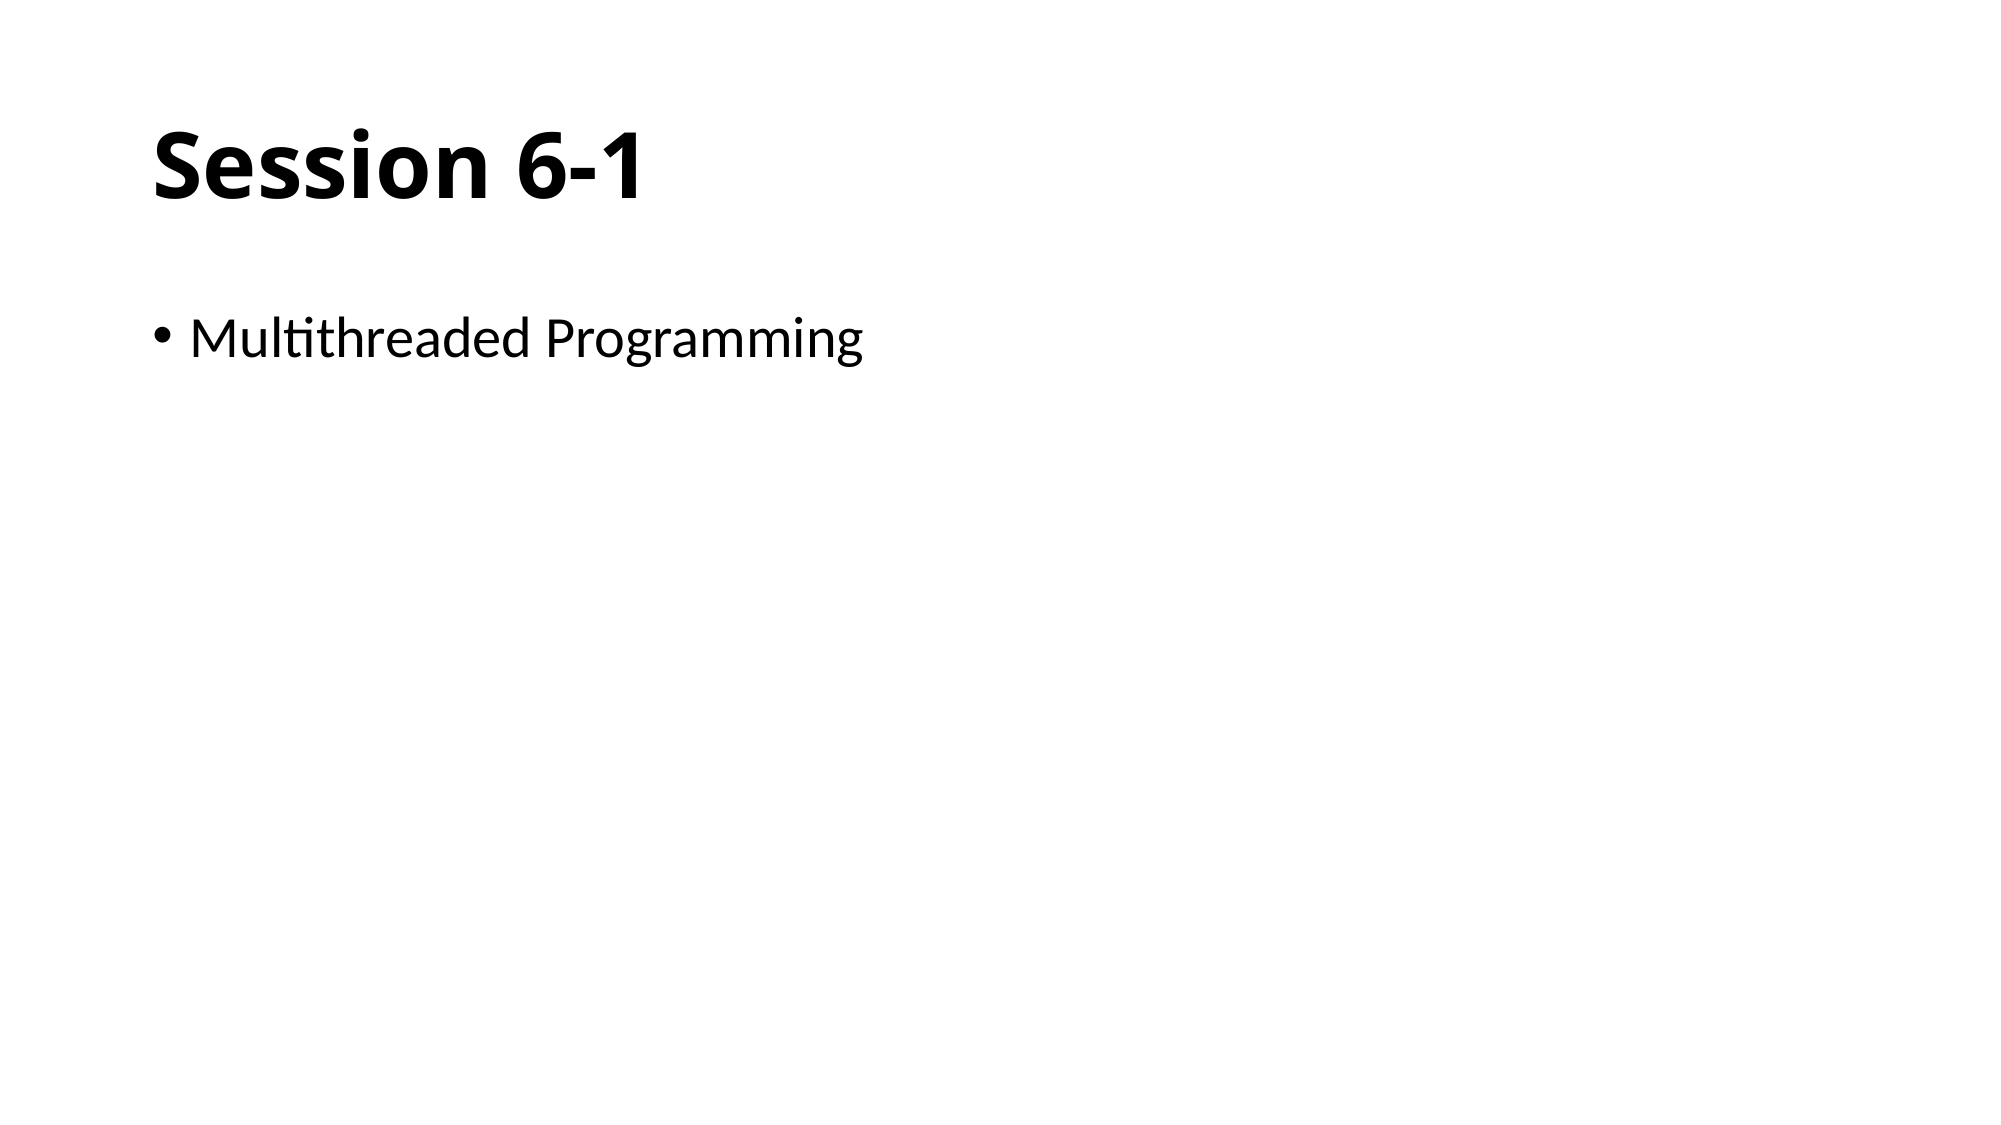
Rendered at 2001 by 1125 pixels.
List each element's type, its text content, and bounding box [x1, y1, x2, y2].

list Multithreaded Programming [137, 299, 1863, 1014]
title Session 6-1 [137, 59, 1863, 278]
